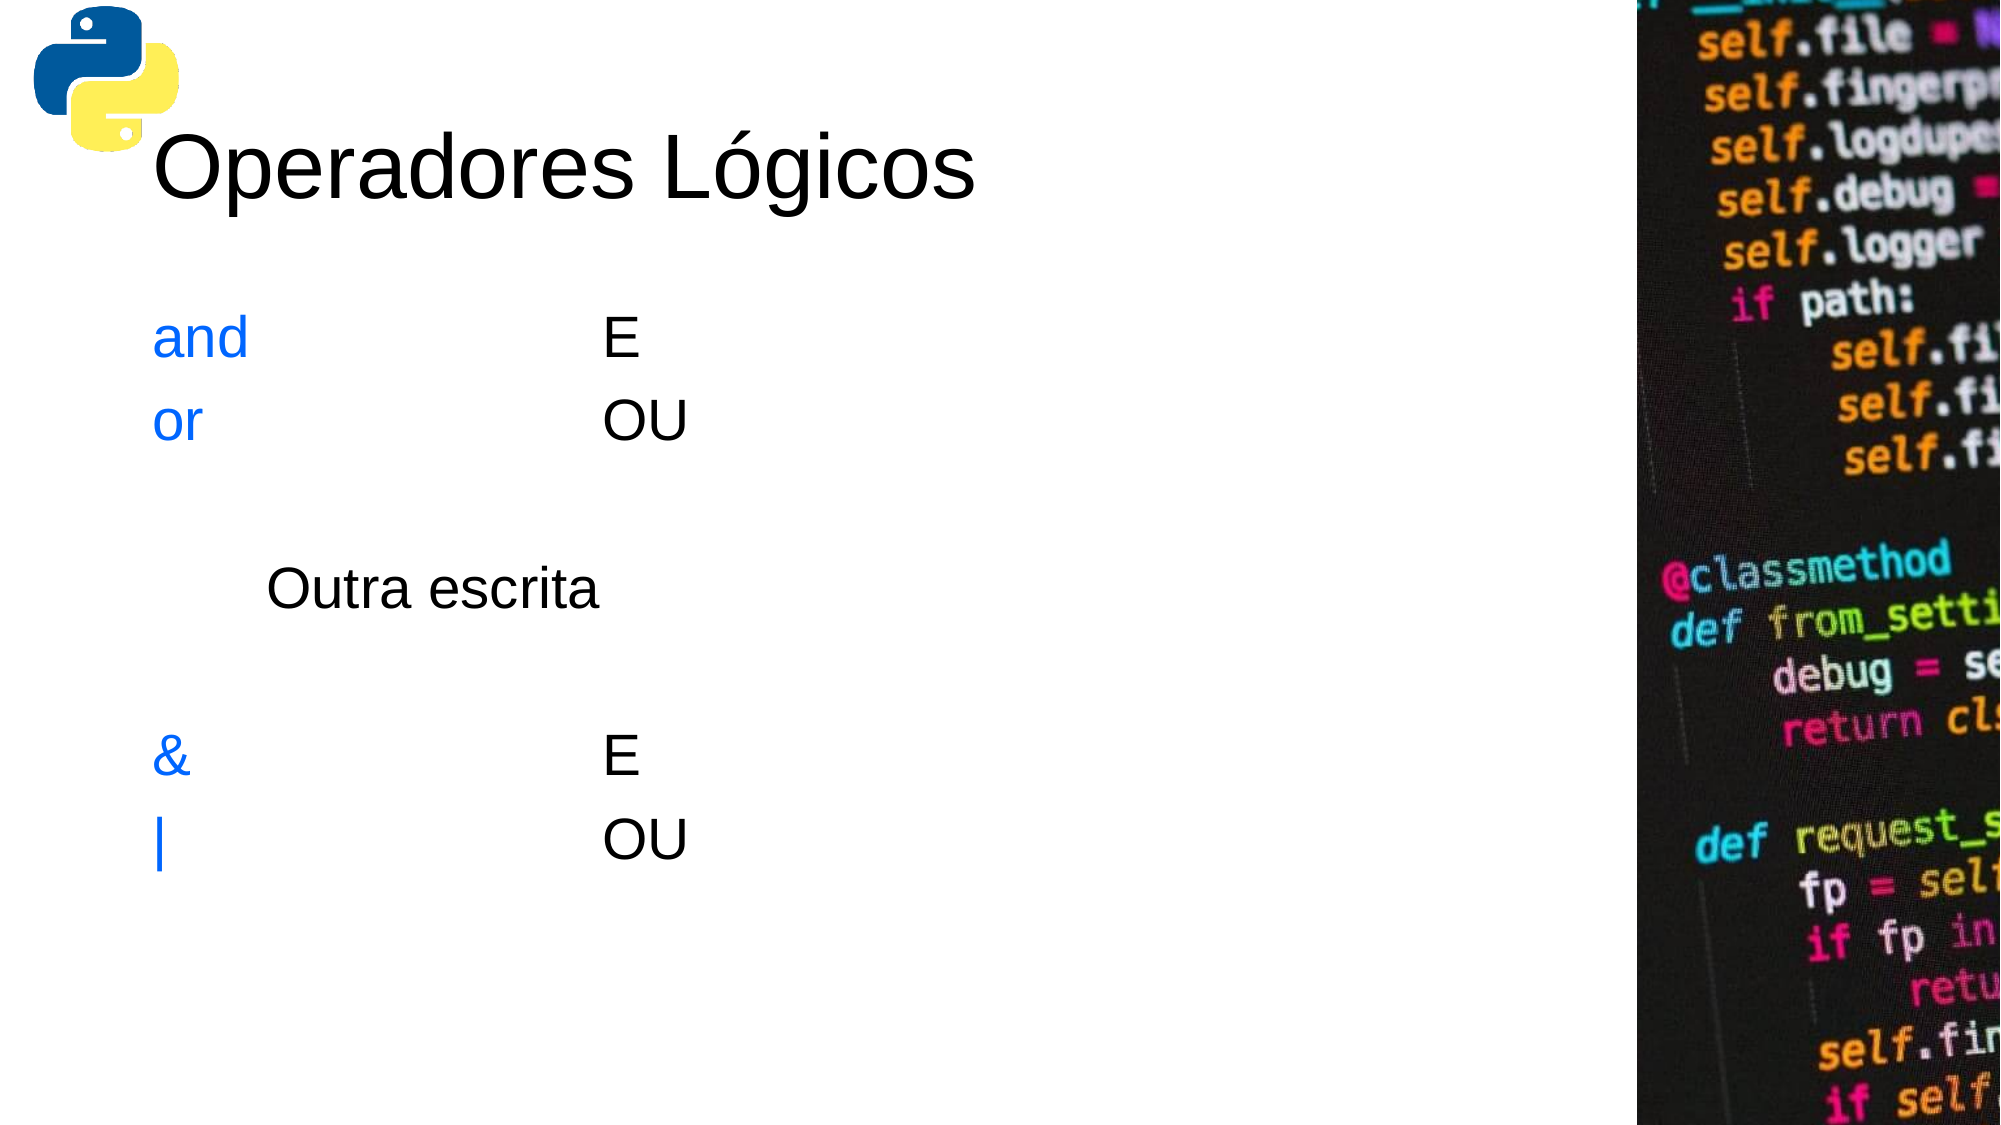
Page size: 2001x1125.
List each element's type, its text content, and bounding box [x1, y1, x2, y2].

list and E or OU Outra escrita & E | OU [137, 299, 1637, 1014]
picture [27, 0, 185, 158]
picture [1637, 0, 2000, 1125]
title Operadores Lógicos [137, 59, 1637, 278]
